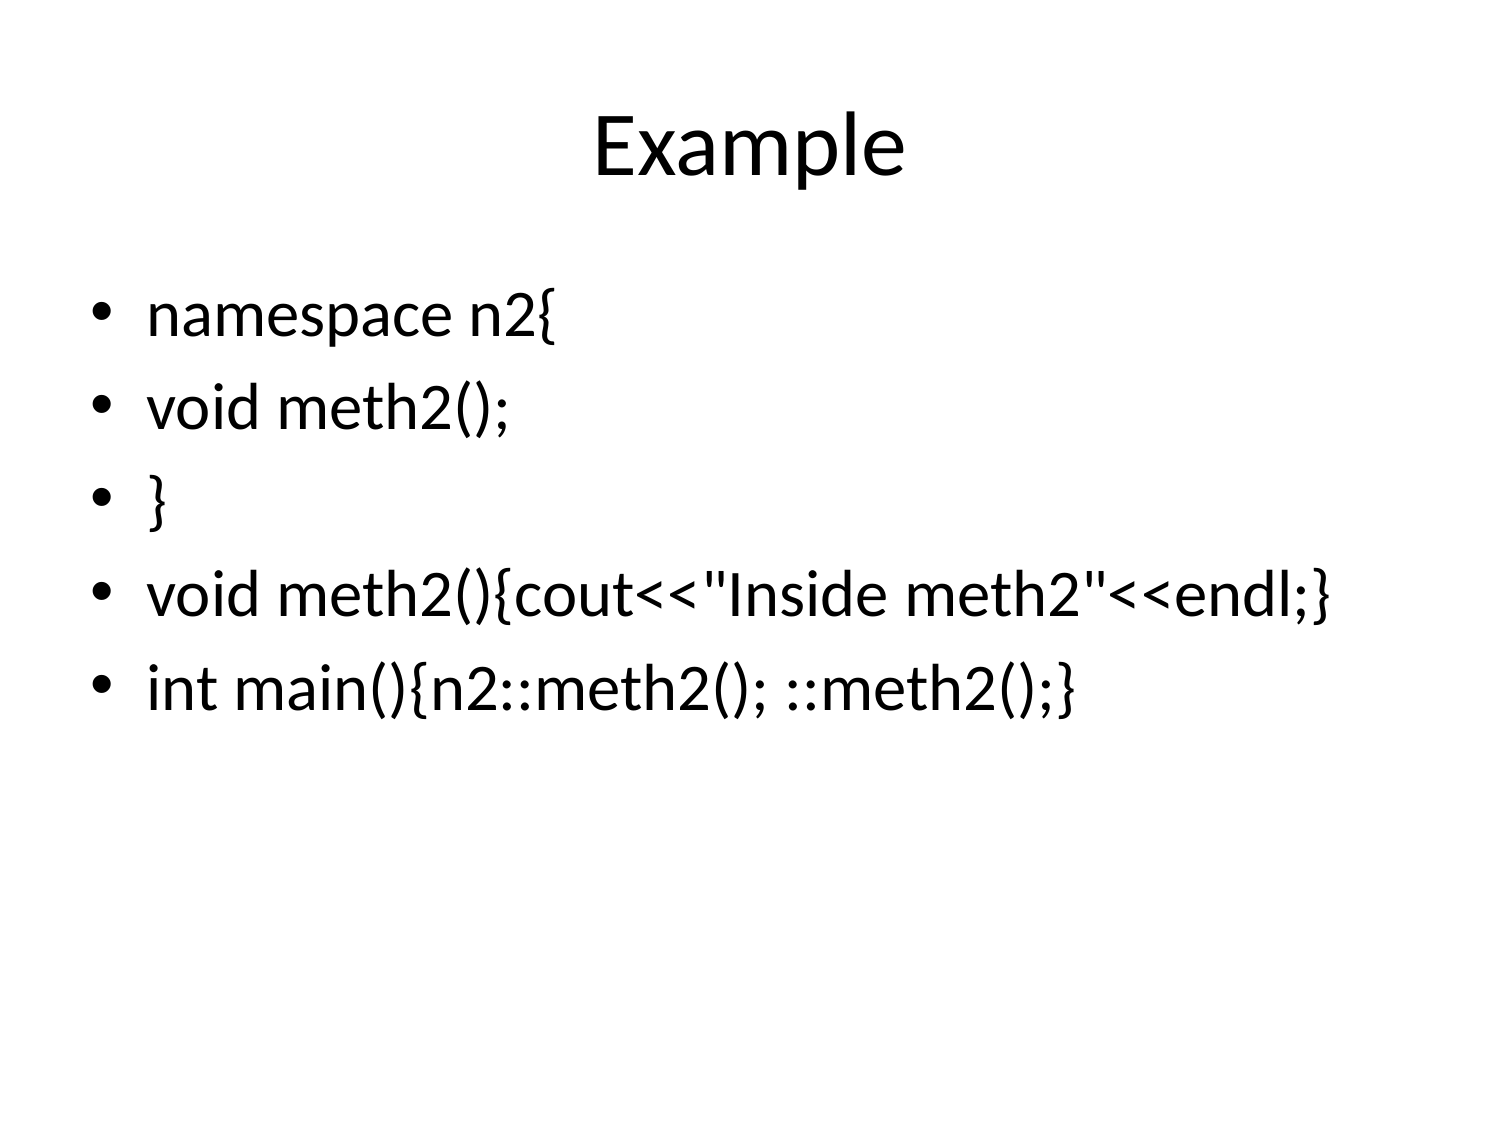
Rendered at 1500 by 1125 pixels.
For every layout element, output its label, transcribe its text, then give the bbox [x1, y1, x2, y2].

title Example [75, 45, 1425, 233]
list namespace n2{ void meth2(); } void meth2(){cout<<"Inside meth2"<<endl;} int main(){n2::meth2(); ::meth2();} [75, 262, 1425, 1005]
